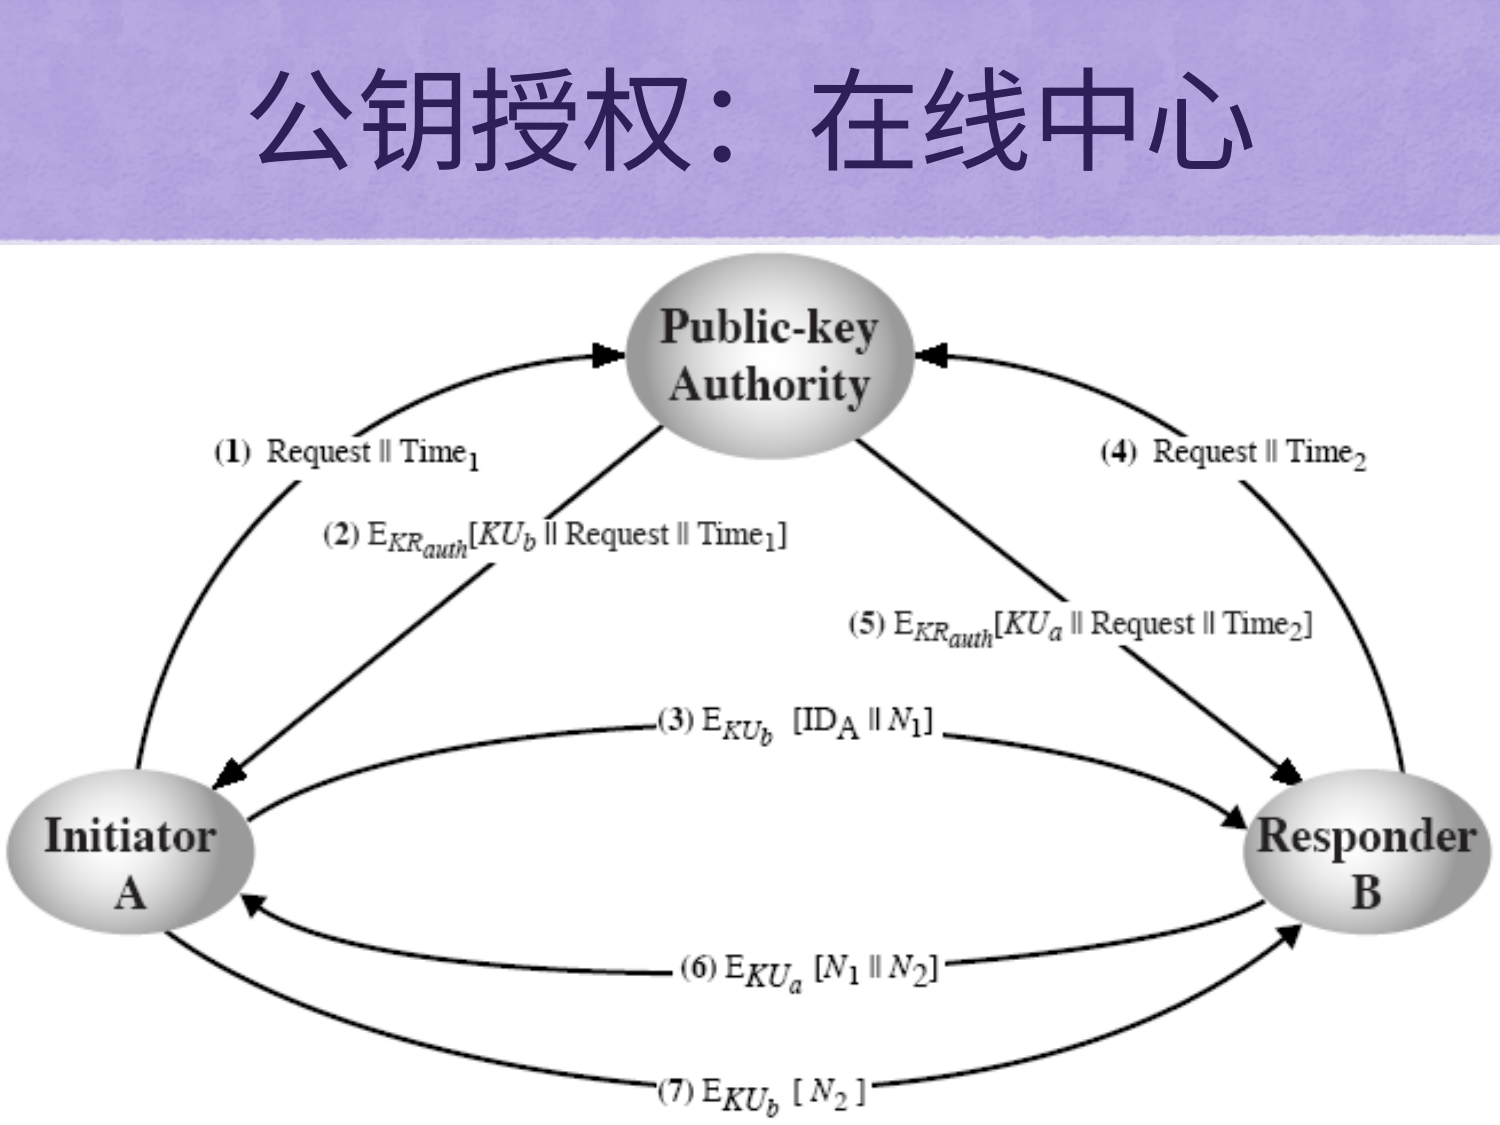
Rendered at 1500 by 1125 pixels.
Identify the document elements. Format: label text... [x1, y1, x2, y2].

title 公钥授权：在线中心 [129, 6, 1373, 239]
picture [0, 225, 1500, 1125]
